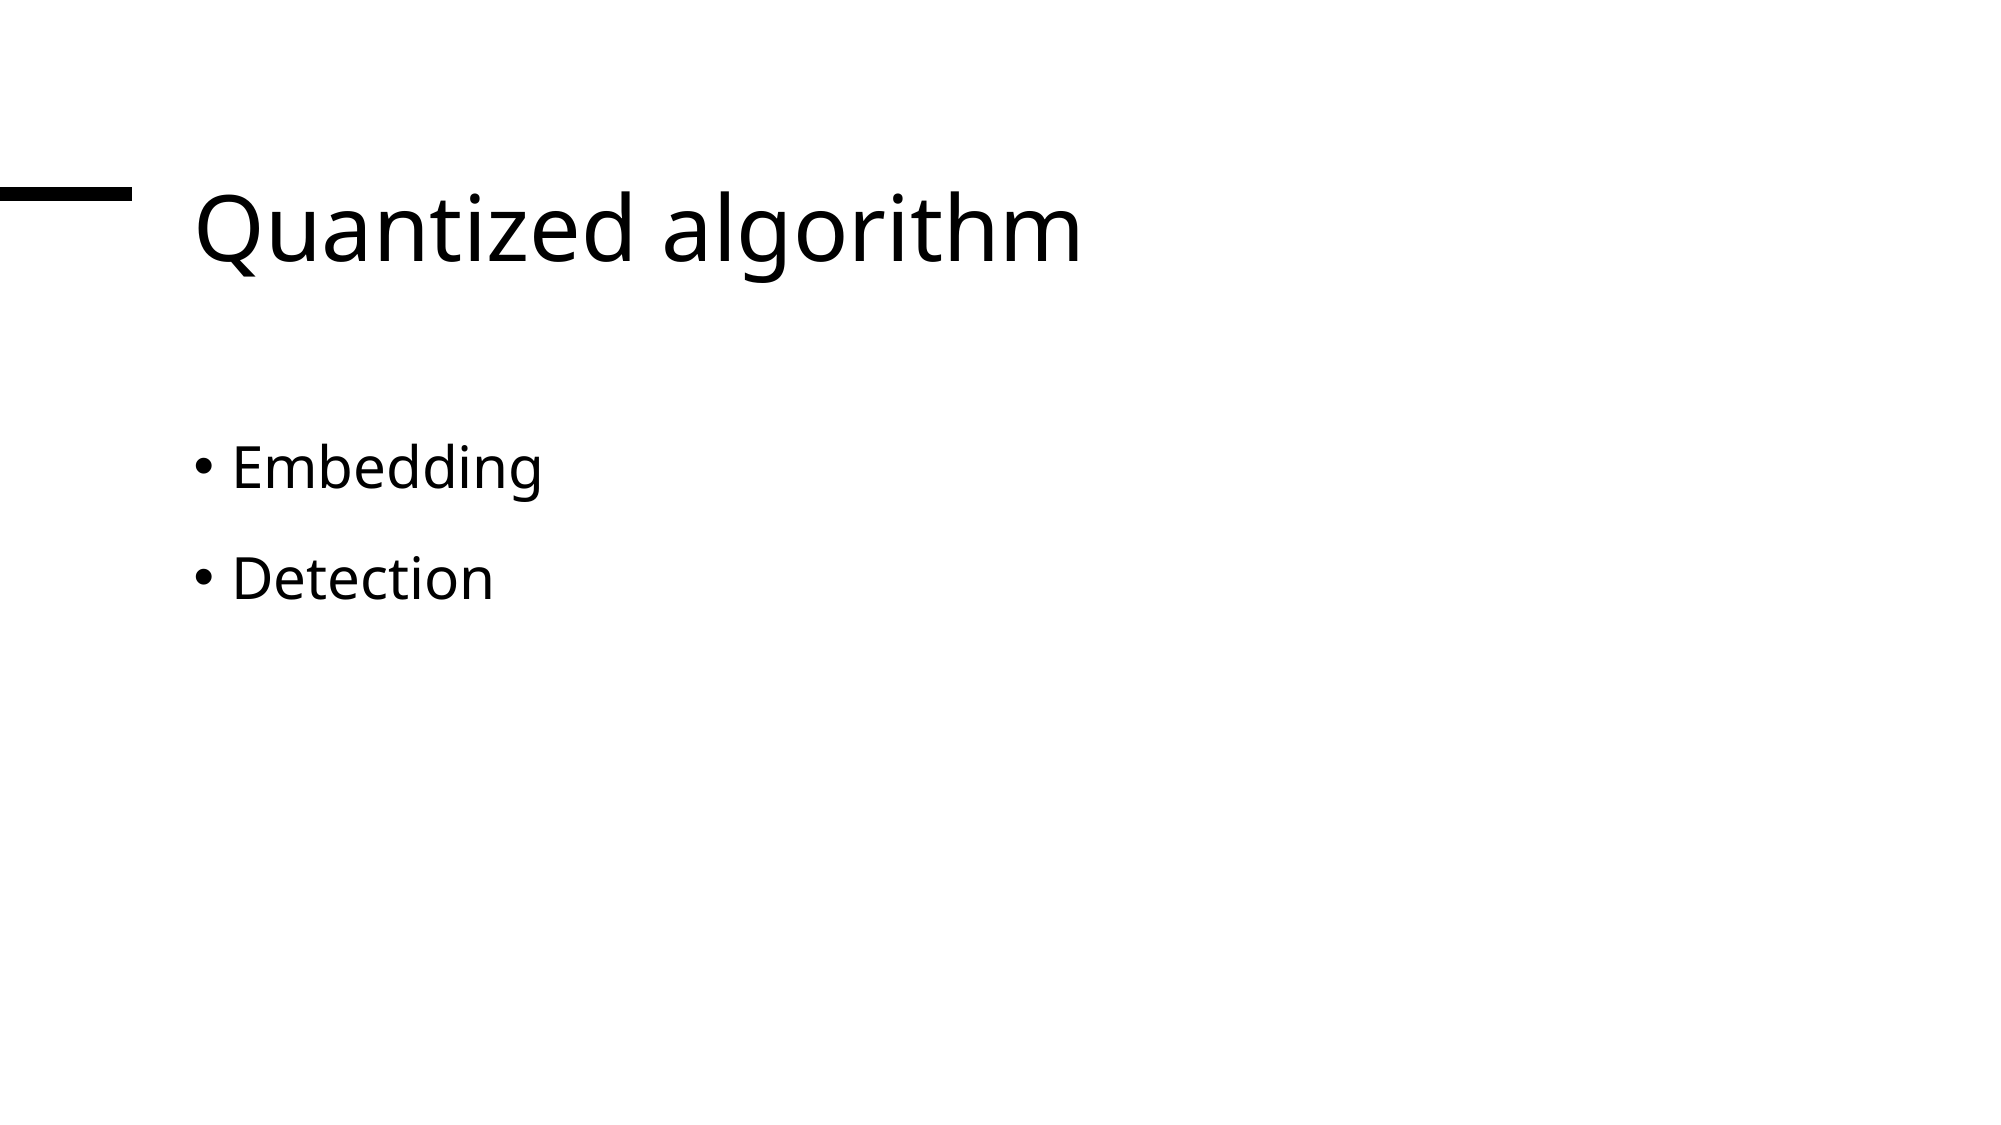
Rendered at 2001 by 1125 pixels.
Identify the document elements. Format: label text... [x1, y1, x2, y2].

list Embedding Detection [178, 401, 1807, 1032]
title Quantized algorithm [178, 178, 1807, 392]
